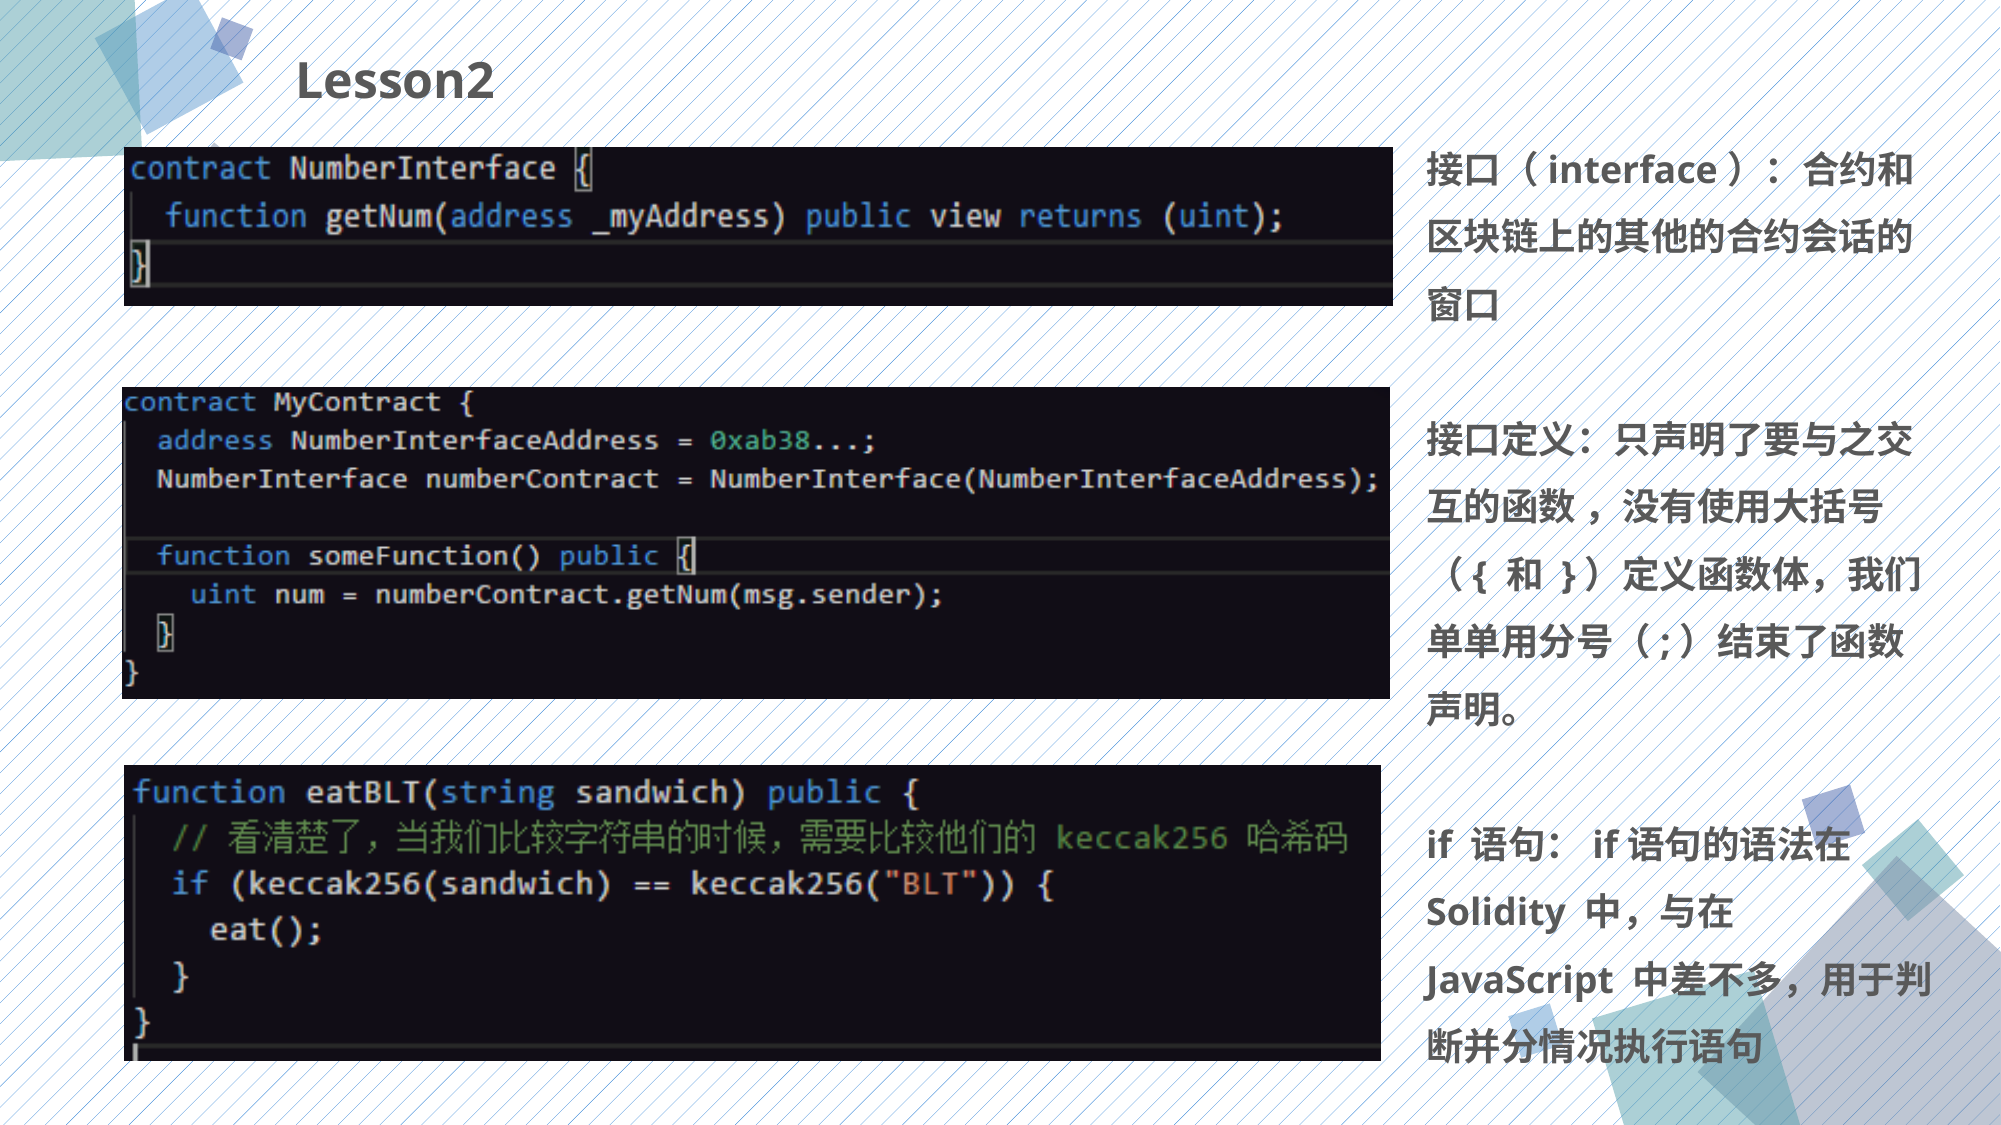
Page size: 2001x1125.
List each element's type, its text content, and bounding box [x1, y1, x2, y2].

list Lesson2 [280, 38, 1201, 127]
text_box 接口（interface）：合约和区块链上的其他的合约会话的窗口 接口定义：只声明了要与之交互的函数 ，没有使用大括号（{ 和 }）定义函数体，我们单单用分号（;）结束了函数声明。 if 语句：if语句的语法在 Solidity 中，与在 JavaScript 中差不多，用于判断并分情况执行语句 [1411, 115, 1953, 1076]
picture [121, 387, 1390, 699]
picture [124, 147, 1393, 306]
picture [124, 765, 1381, 1062]
